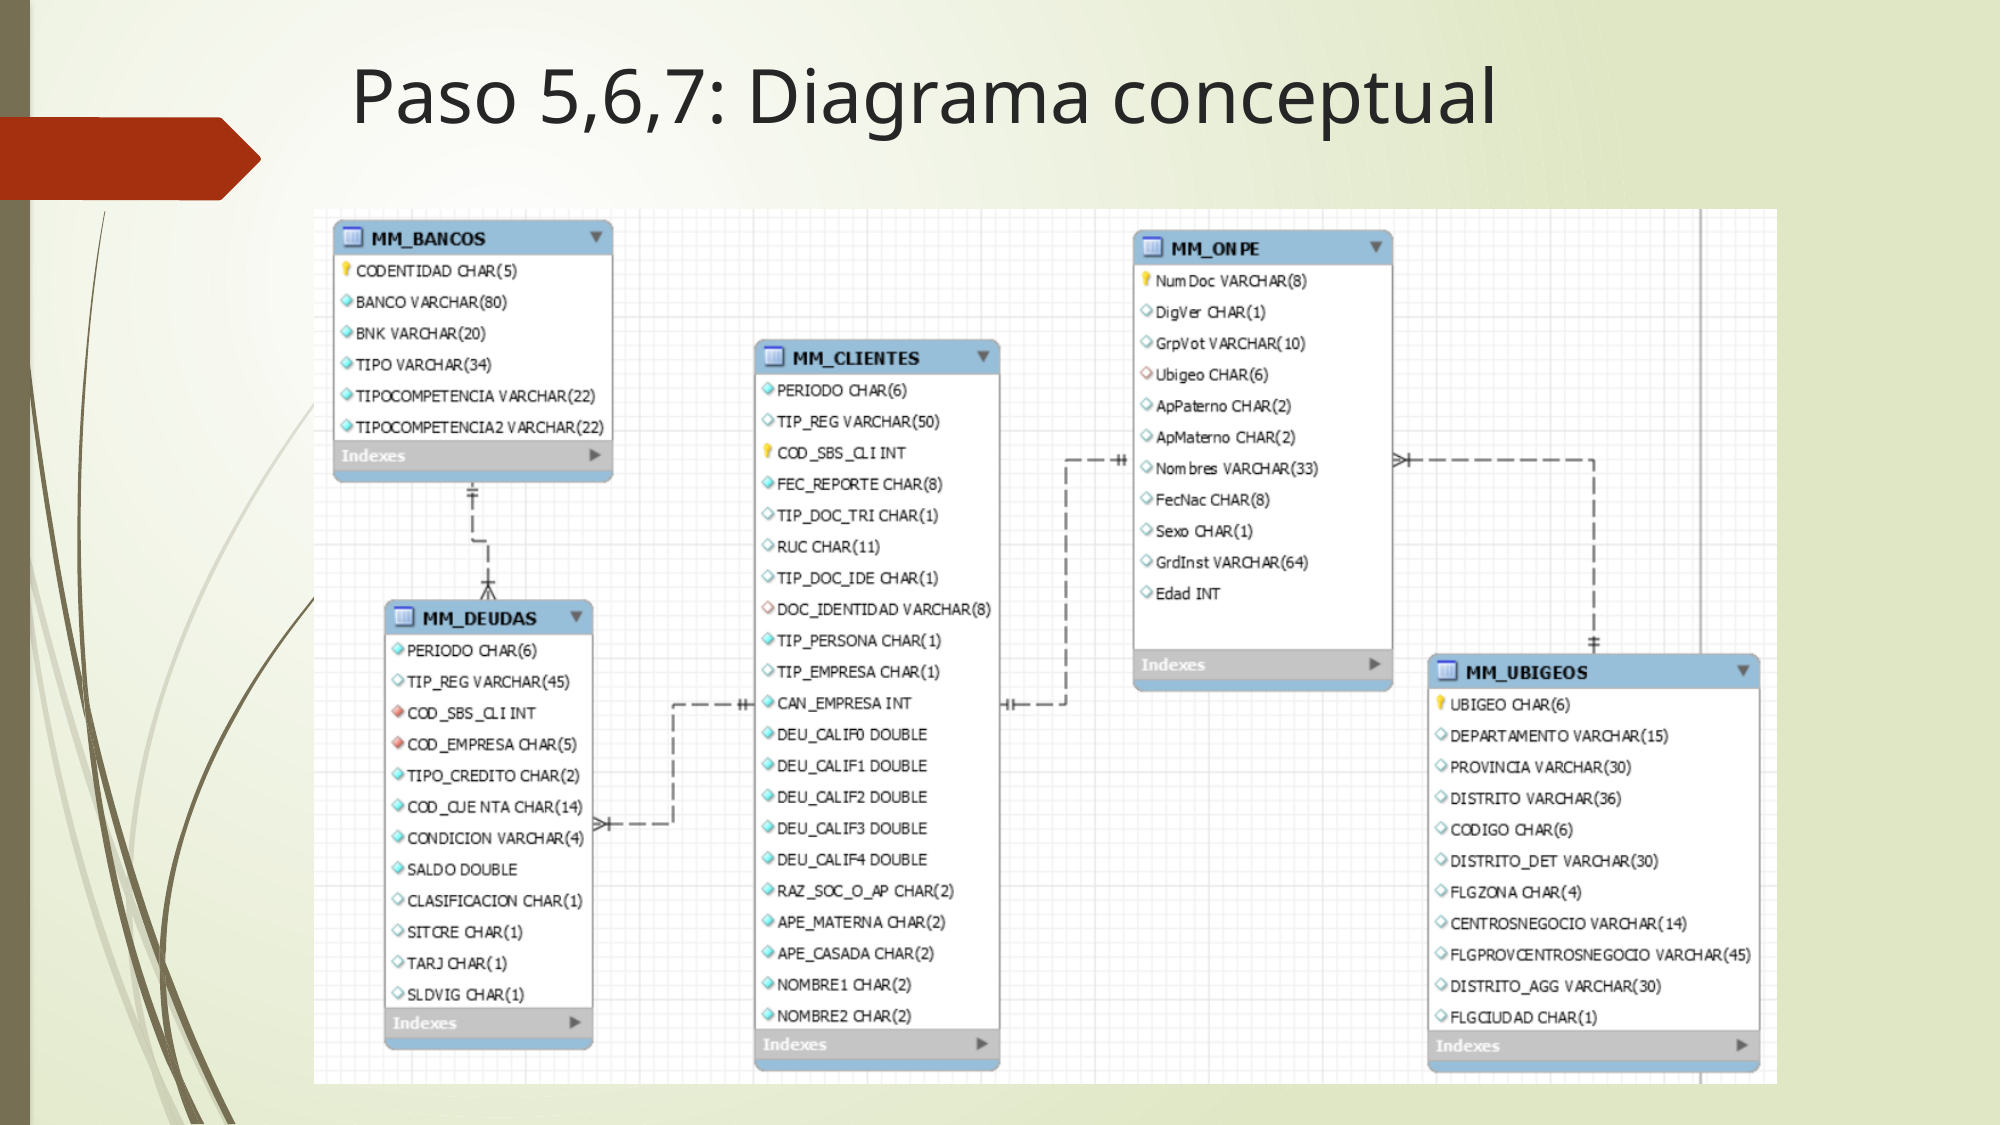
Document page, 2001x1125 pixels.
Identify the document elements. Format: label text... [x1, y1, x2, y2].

title Paso 5,6,7: Diagrama conceptual [334, 40, 1797, 251]
picture [314, 208, 1777, 1085]
